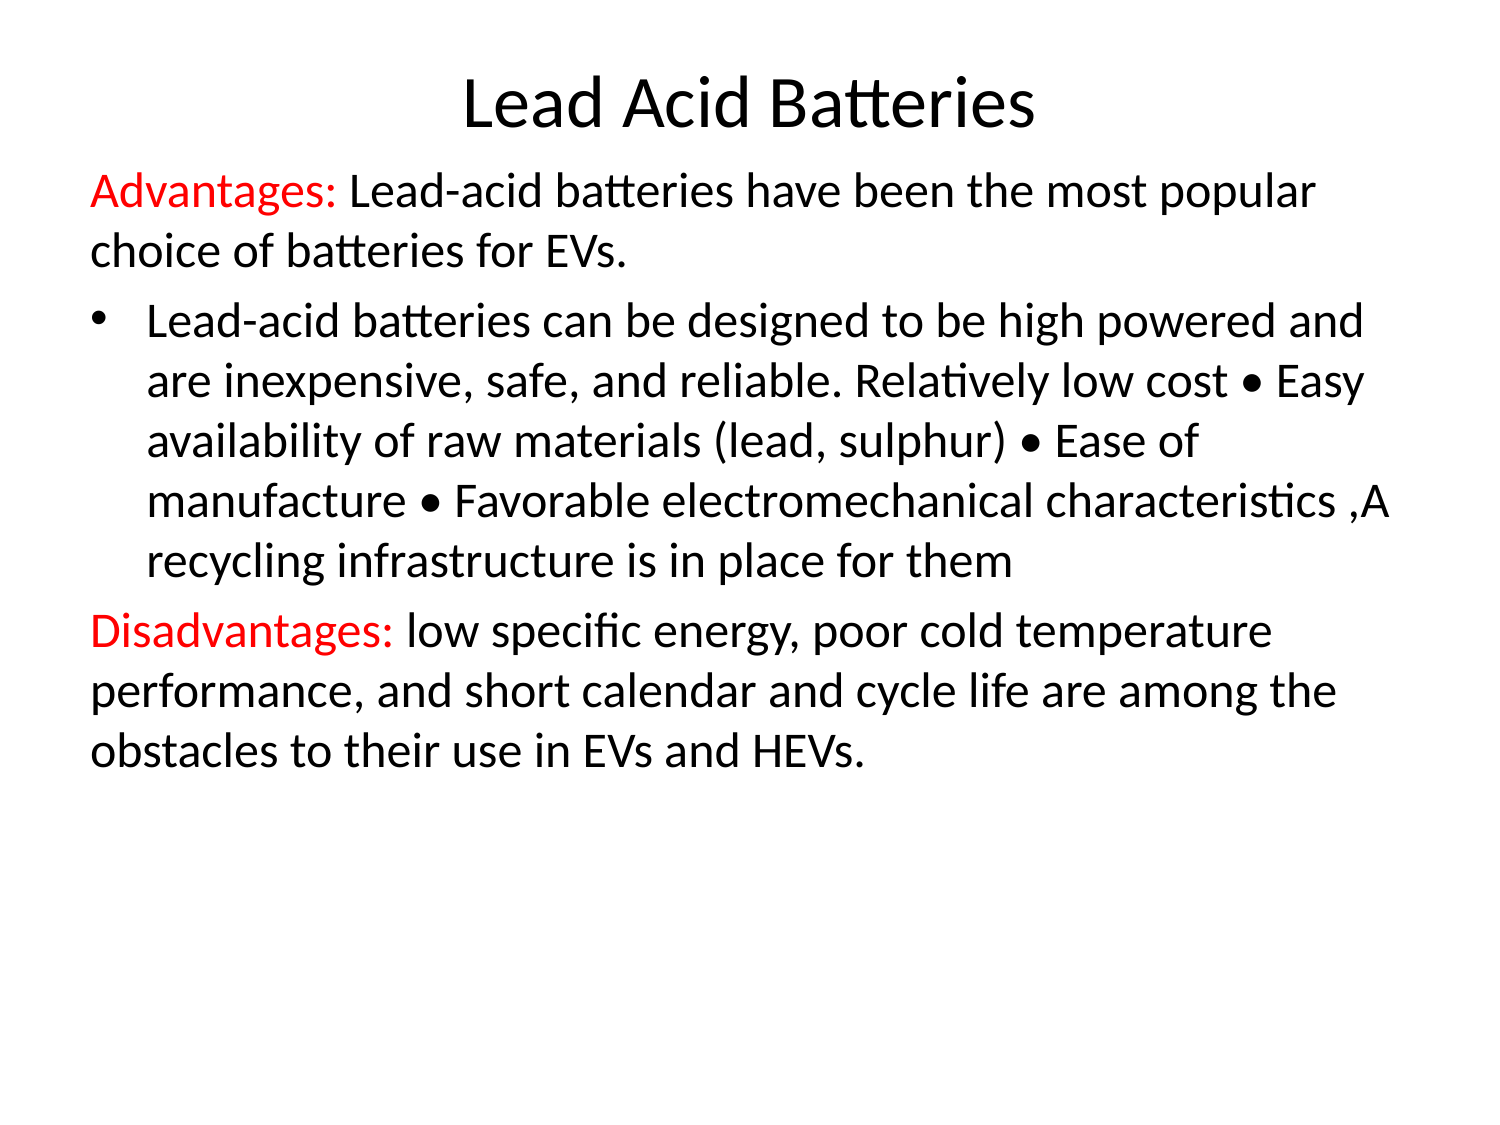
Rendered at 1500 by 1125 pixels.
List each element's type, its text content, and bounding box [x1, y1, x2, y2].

list Advantages: Lead-acid batteries have been the most popular choice of batteries for EVs. Lead-acid batteries can be designed to be high powered and are inexpensive, safe, and reliable. Relatively low cost • Easy availability of raw materials (lead, sulphur) • Ease of manufacture • Favorable electromechanical characteristics ,A recycling infrastructure is in place for them Disadvantages: low specific energy, poor cold temperature performance, and short calendar and cycle life are among the obstacles to their use in EVs and HEVs. [75, 149, 1450, 1005]
title Lead Acid Batteries [75, 45, 1425, 149]
